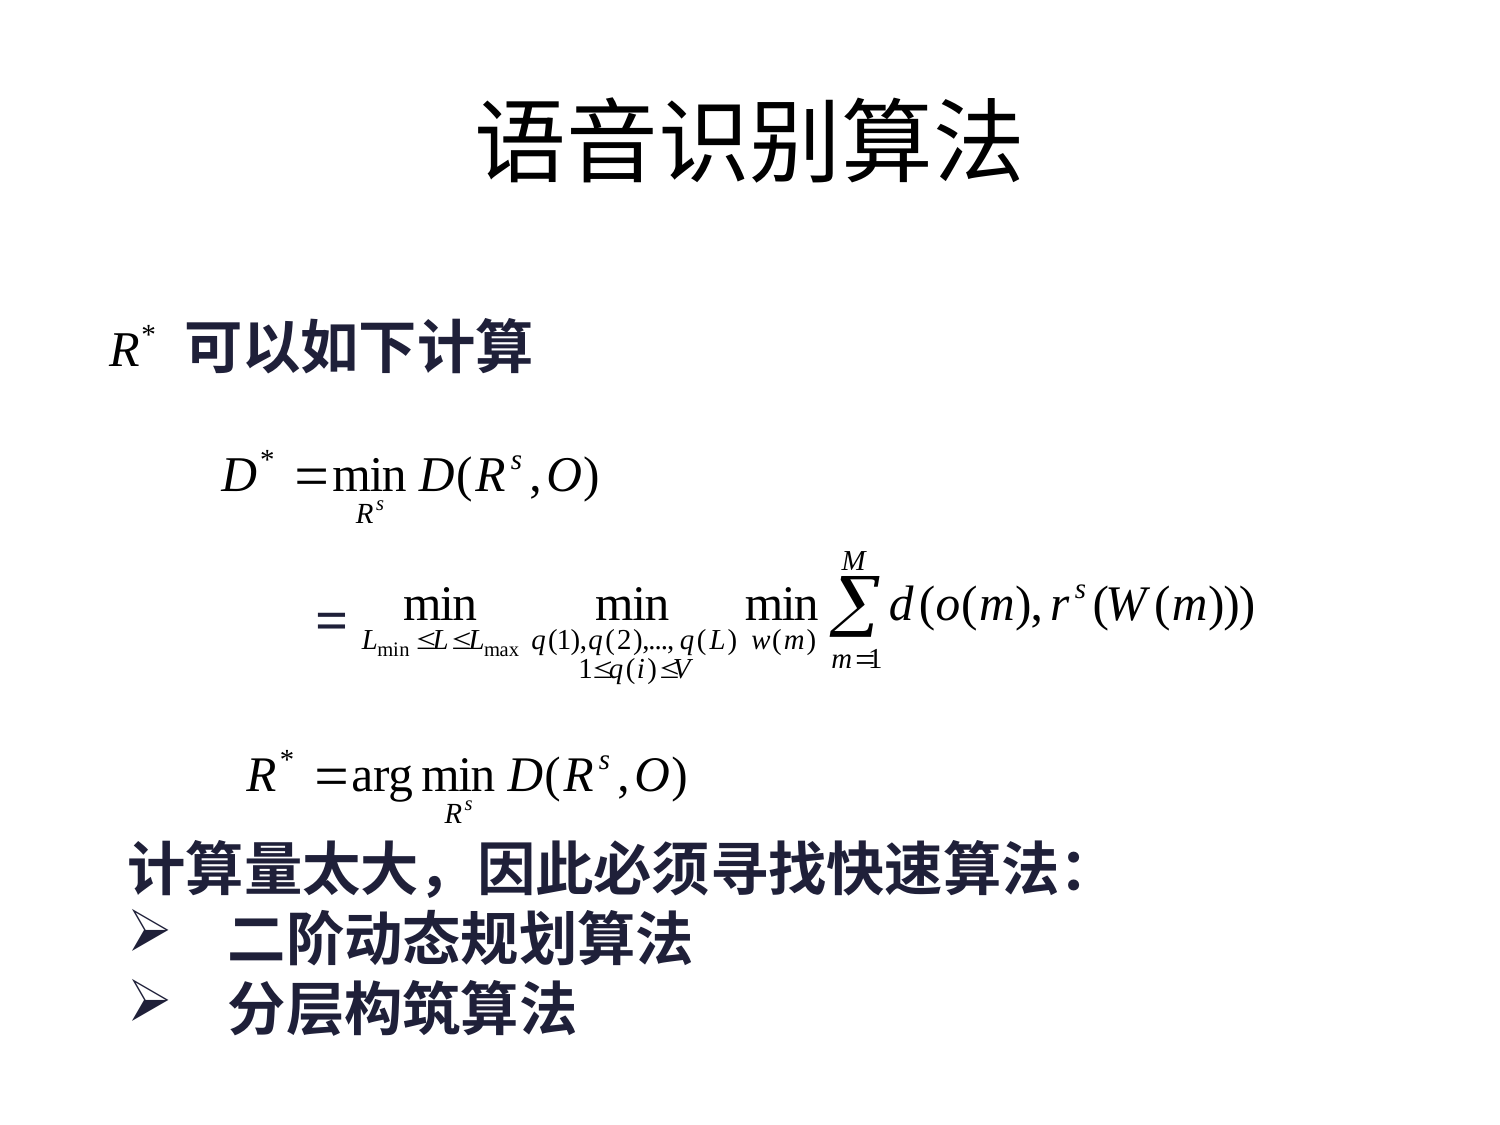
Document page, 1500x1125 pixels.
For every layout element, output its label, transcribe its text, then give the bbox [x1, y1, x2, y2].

text_box 计算量太大，因此必须寻找快速算法： 二阶动态规划算法 分层构筑算法 [112, 824, 1133, 1050]
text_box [99, 302, 551, 388]
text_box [237, 737, 698, 834]
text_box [212, 437, 1268, 696]
title 语音识别算法 [75, 45, 1425, 233]
